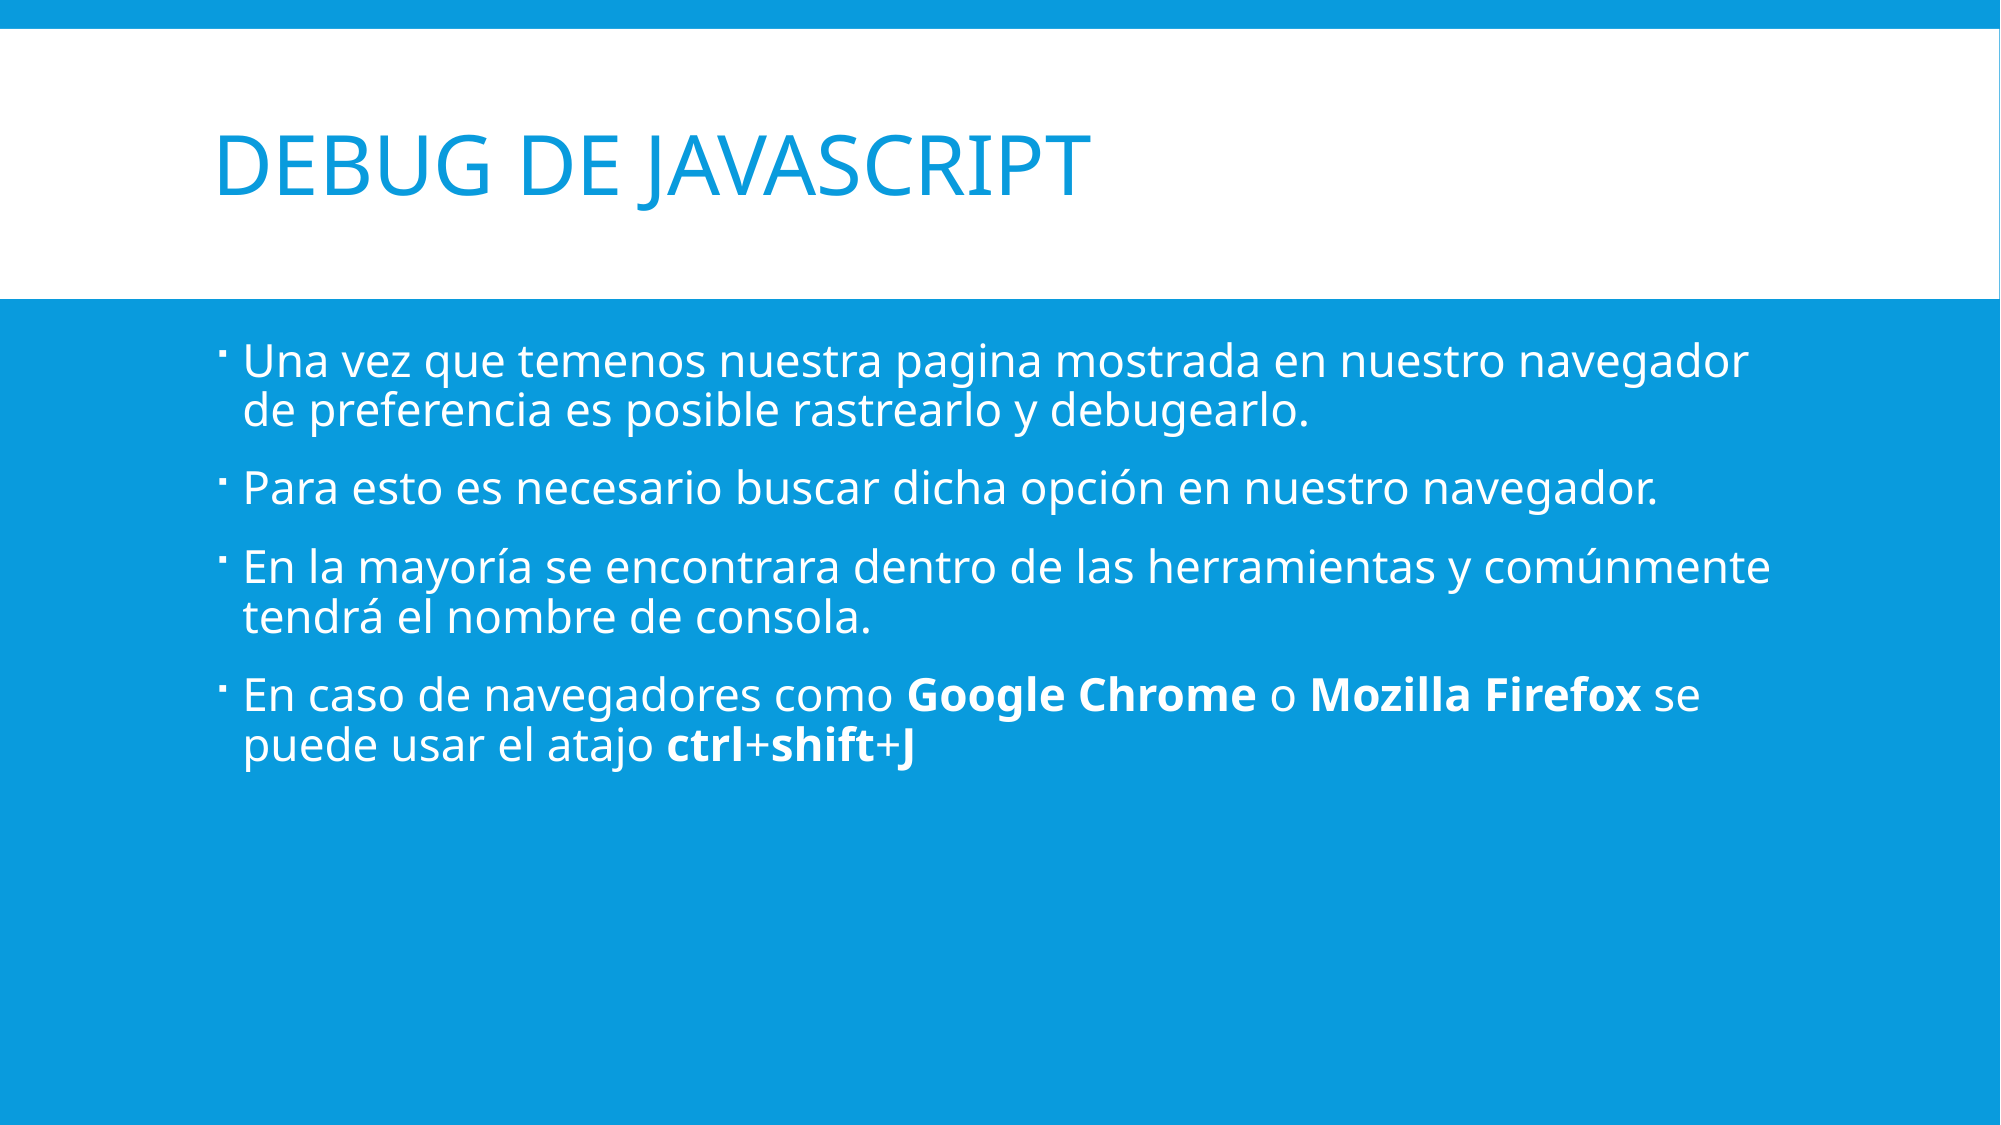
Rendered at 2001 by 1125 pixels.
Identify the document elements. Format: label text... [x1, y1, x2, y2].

list Una vez que temenos nuestra pagina mostrada en nuestro navegador de preferencia es posible rastrearlo y debugearlo. Para esto es necesario buscar dicha opción en nuestro navegador. En la mayoría se encontrara dentro de las herramientas y comúnmente tendrá el nombre de consola. En caso de navegadores como Google Chrome o Mozilla Firefox se puede usar el atajo ctrl+shift+J [197, 329, 1803, 1020]
title Debug de javascript [197, 46, 1803, 295]
